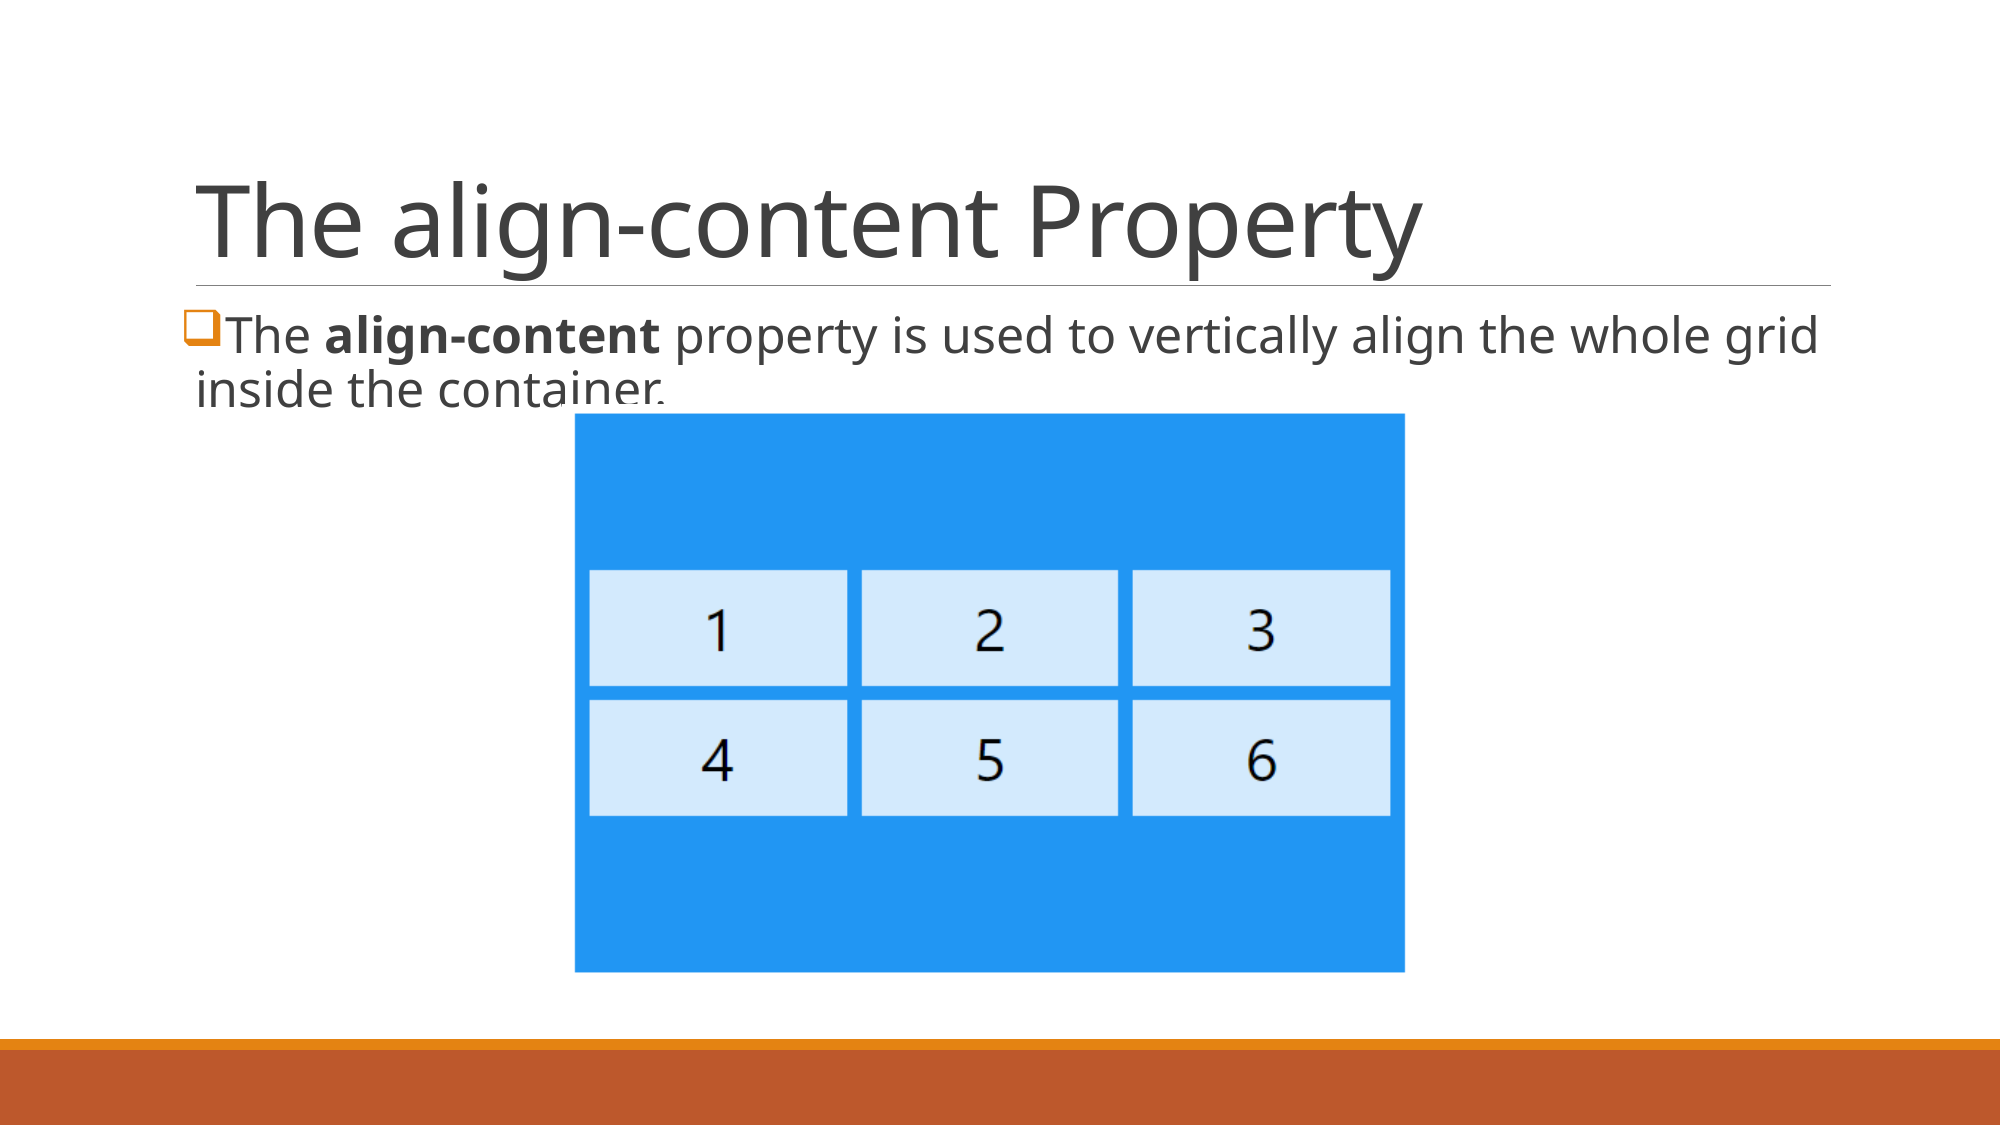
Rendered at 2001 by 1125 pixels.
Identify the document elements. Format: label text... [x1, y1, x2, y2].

picture [561, 404, 1414, 982]
list The align-content property is used to vertically align the whole grid inside the container. [180, 302, 1830, 963]
title The align-content Property [180, 47, 1830, 285]
